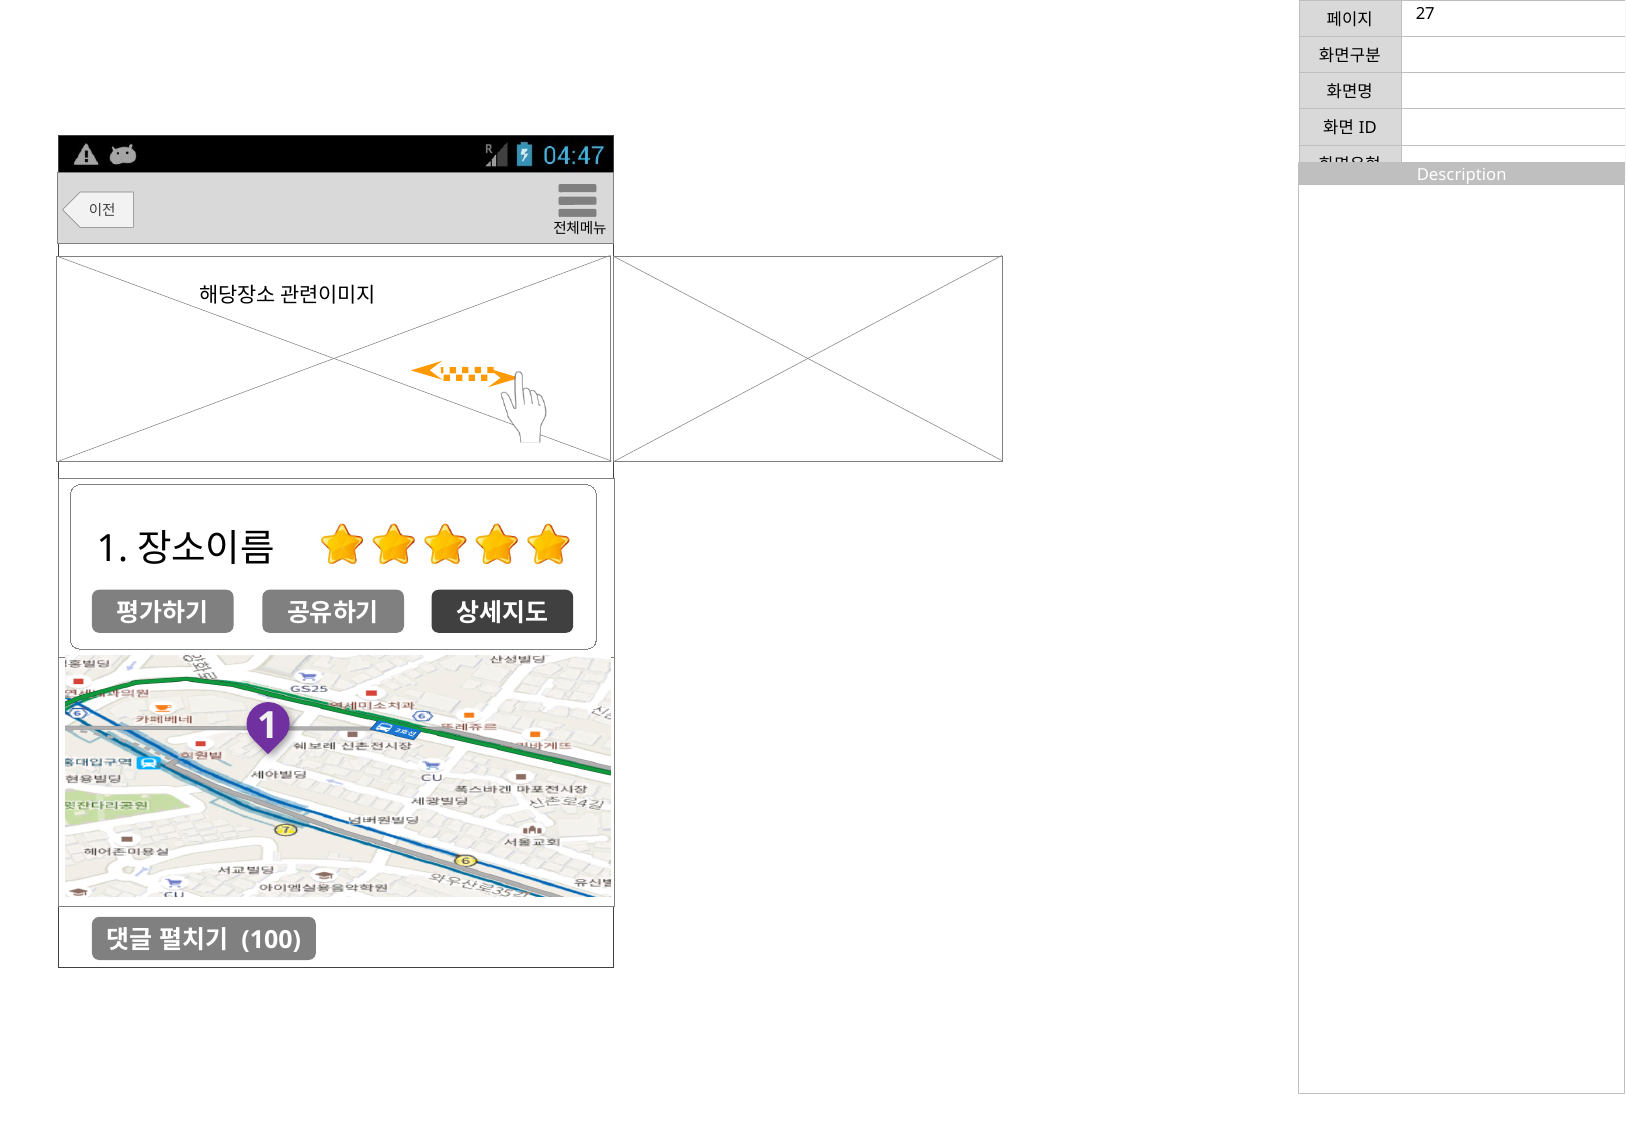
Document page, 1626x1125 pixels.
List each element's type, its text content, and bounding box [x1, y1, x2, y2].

table_cell [59, 898, 614, 906]
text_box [612, 255, 1004, 462]
picture [59, 136, 613, 172]
text_box 평가하기 [89, 587, 236, 635]
text_box 공유하기 [260, 587, 407, 635]
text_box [56, 255, 610, 462]
text_box 상세지도 [429, 587, 576, 635]
text_box [70, 484, 597, 650]
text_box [77, 516, 572, 578]
table_header [59, 479, 614, 657]
text_box 댓글 펼치기 (100) [89, 914, 319, 963]
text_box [443, 368, 552, 446]
picture [64, 655, 611, 897]
